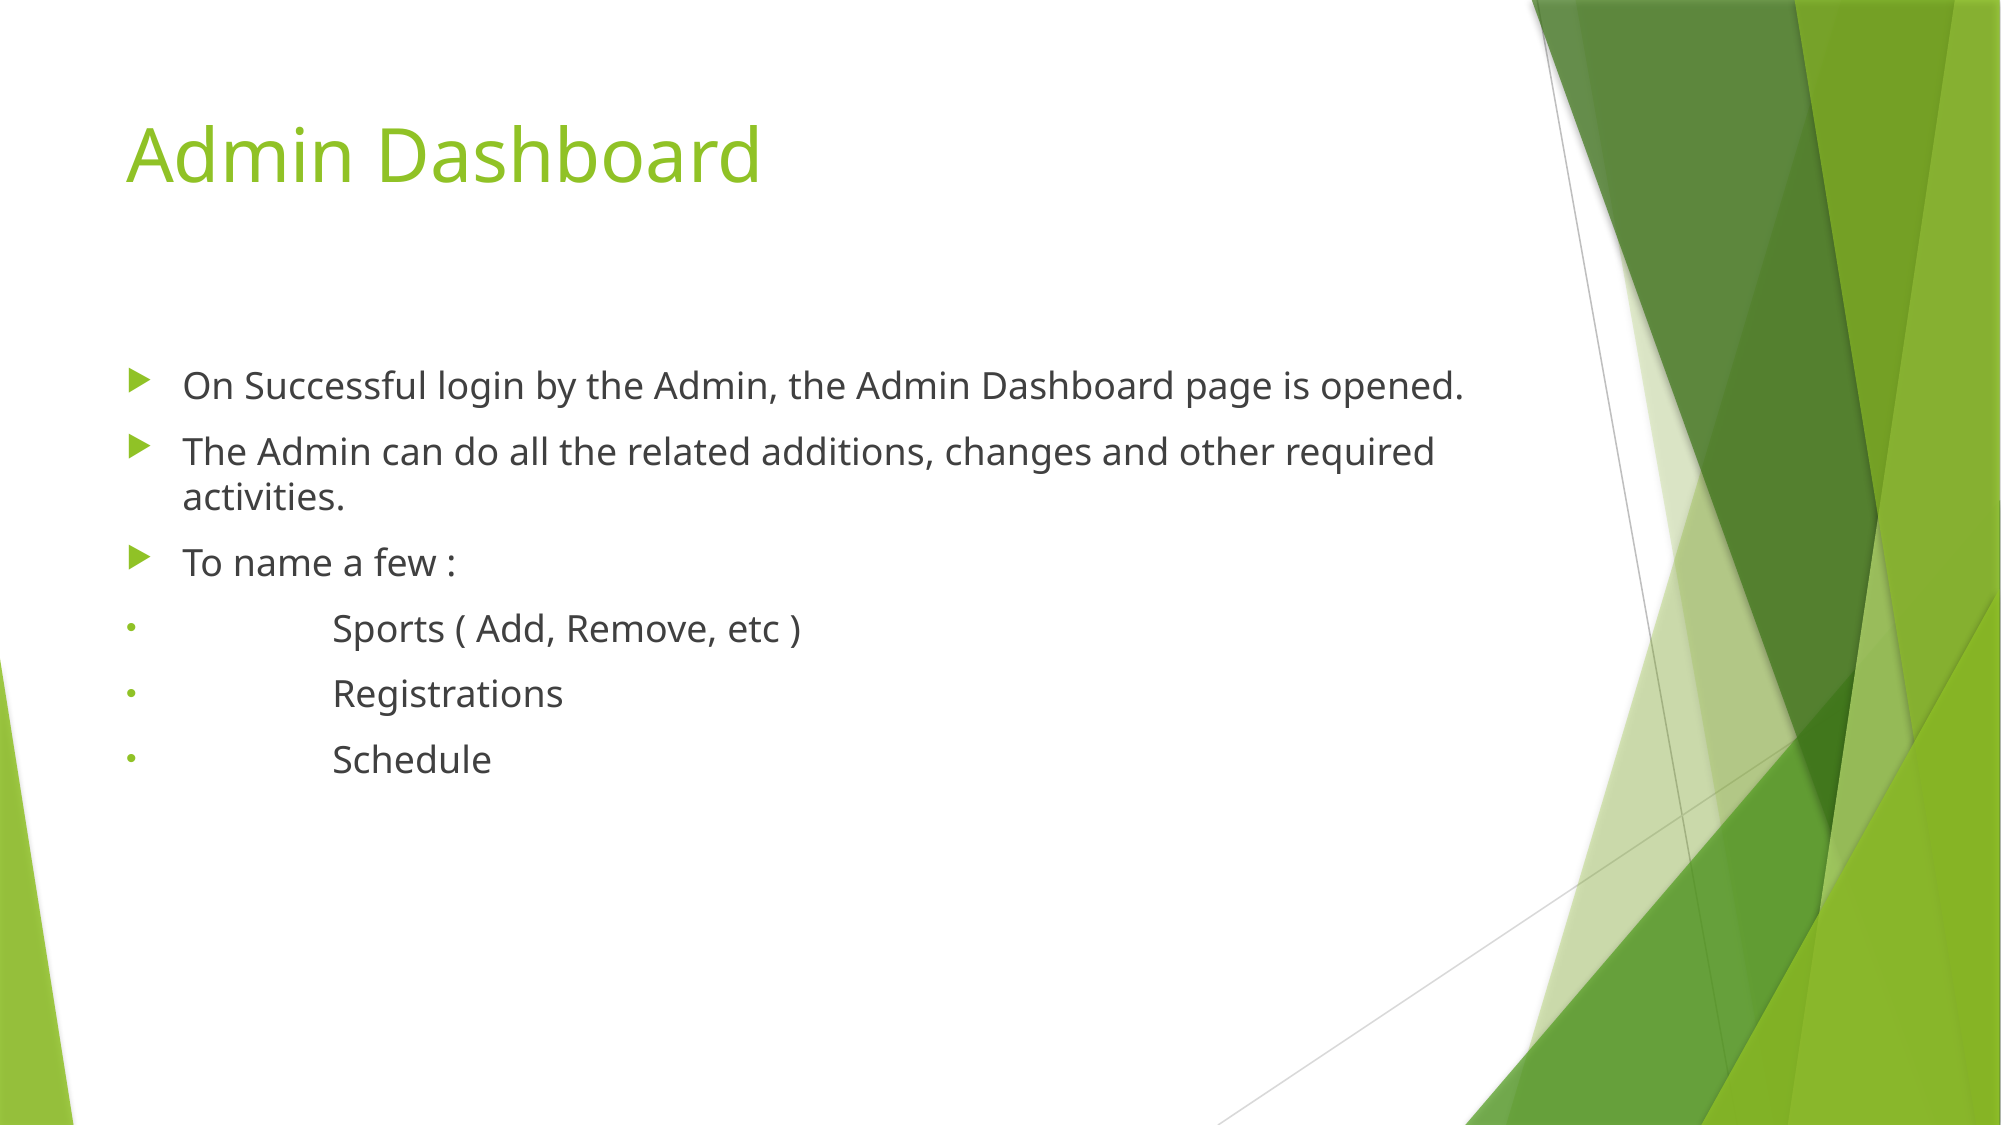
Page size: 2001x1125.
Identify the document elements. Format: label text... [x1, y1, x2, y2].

list On Successful login by the Admin, the Admin Dashboard page is opened. The Admin can do all the related additions, changes and other required activities. To name a few : Sports ( Add, Remove, etc ) Registrations Schedule [111, 354, 1522, 992]
title Admin Dashboard [111, 99, 1522, 317]
